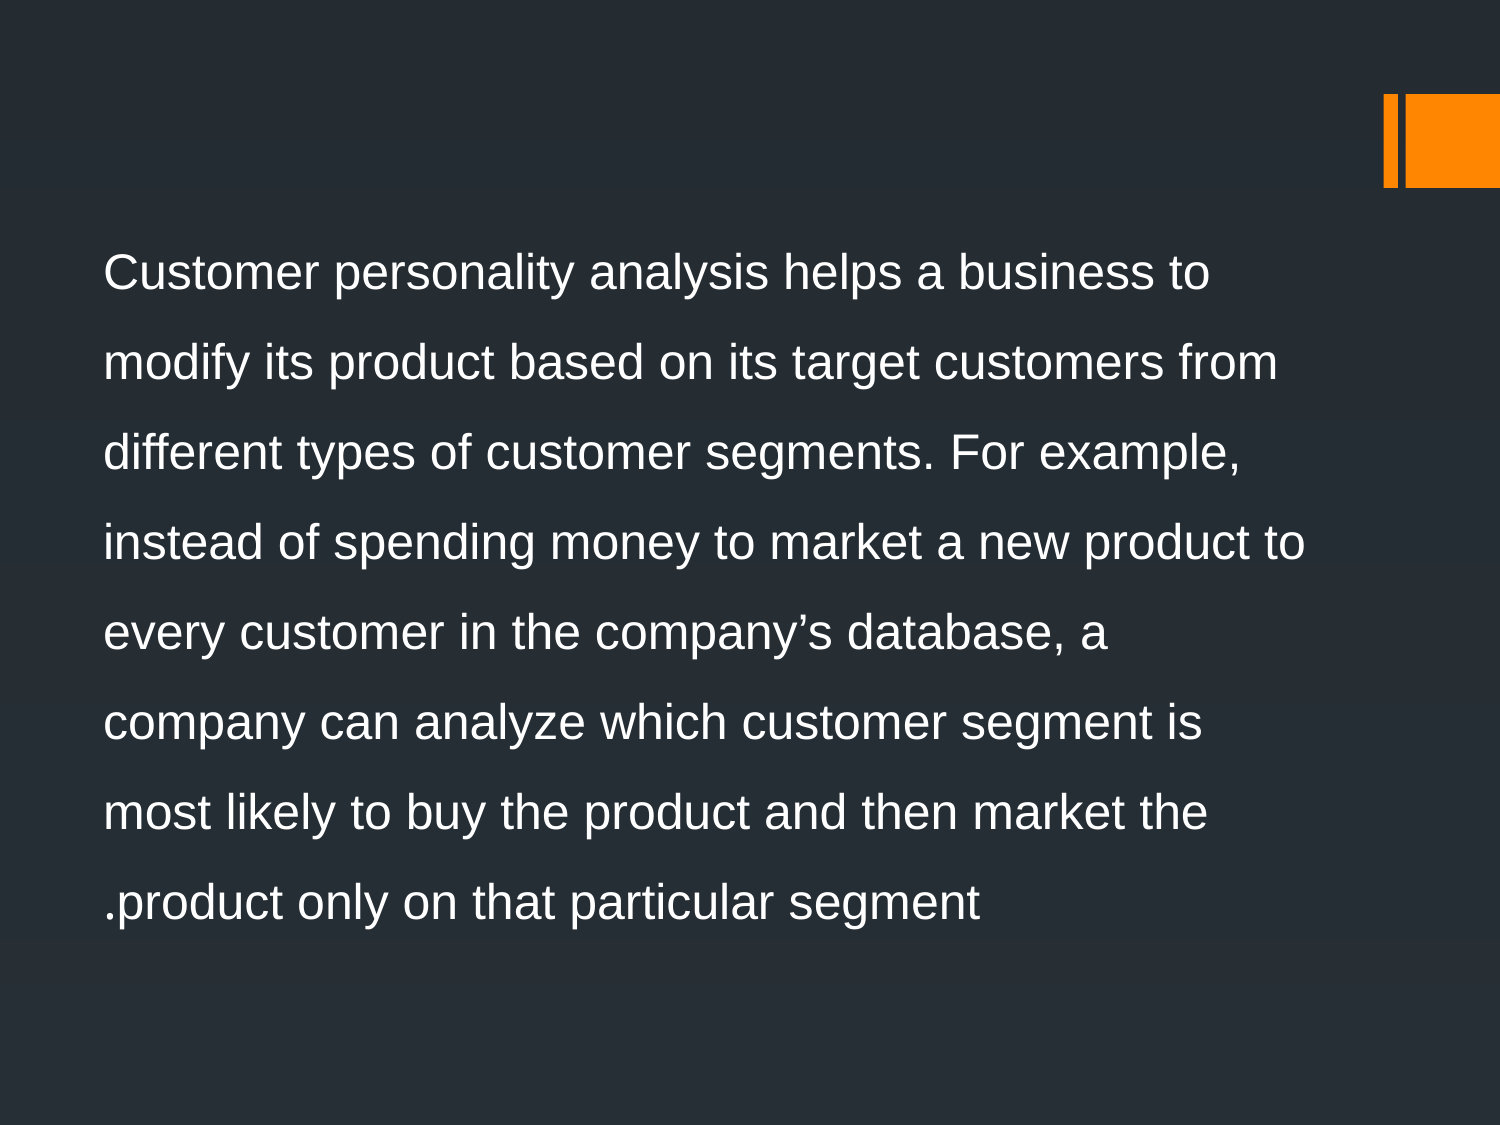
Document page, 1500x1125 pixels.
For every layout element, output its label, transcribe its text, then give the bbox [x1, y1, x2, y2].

text_box Customer personality analysis helps a business to modify its product based on its target customers from different types of customer segments. For example, instead of spending money to market a new product to every customer in the company’s database, a company can analyze which customer segment is most likely to buy the product and then market the product only on that particular segment. [88, 201, 1329, 937]
